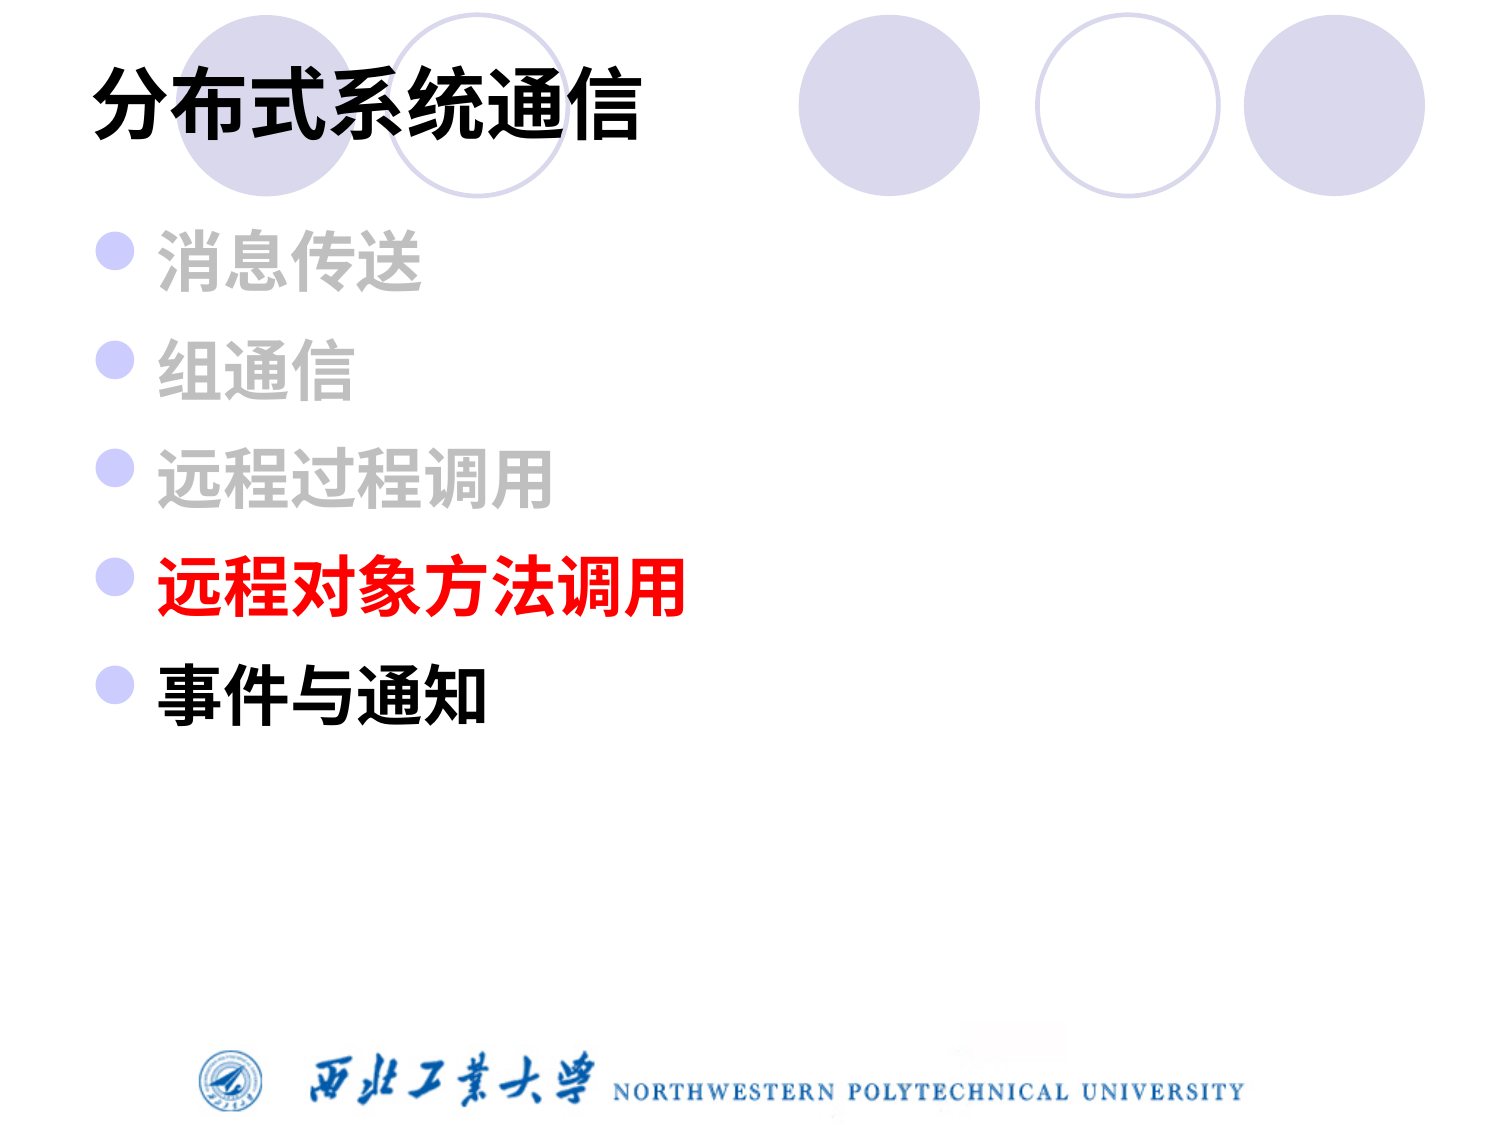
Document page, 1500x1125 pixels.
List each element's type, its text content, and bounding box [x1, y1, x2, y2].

title 分布式系统通信 [75, 19, 1425, 185]
picture [0, 1021, 1500, 1125]
list 消息传送 组通信 远程过程调用 远程对象方法调用 事件与通知 [75, 196, 1425, 1035]
